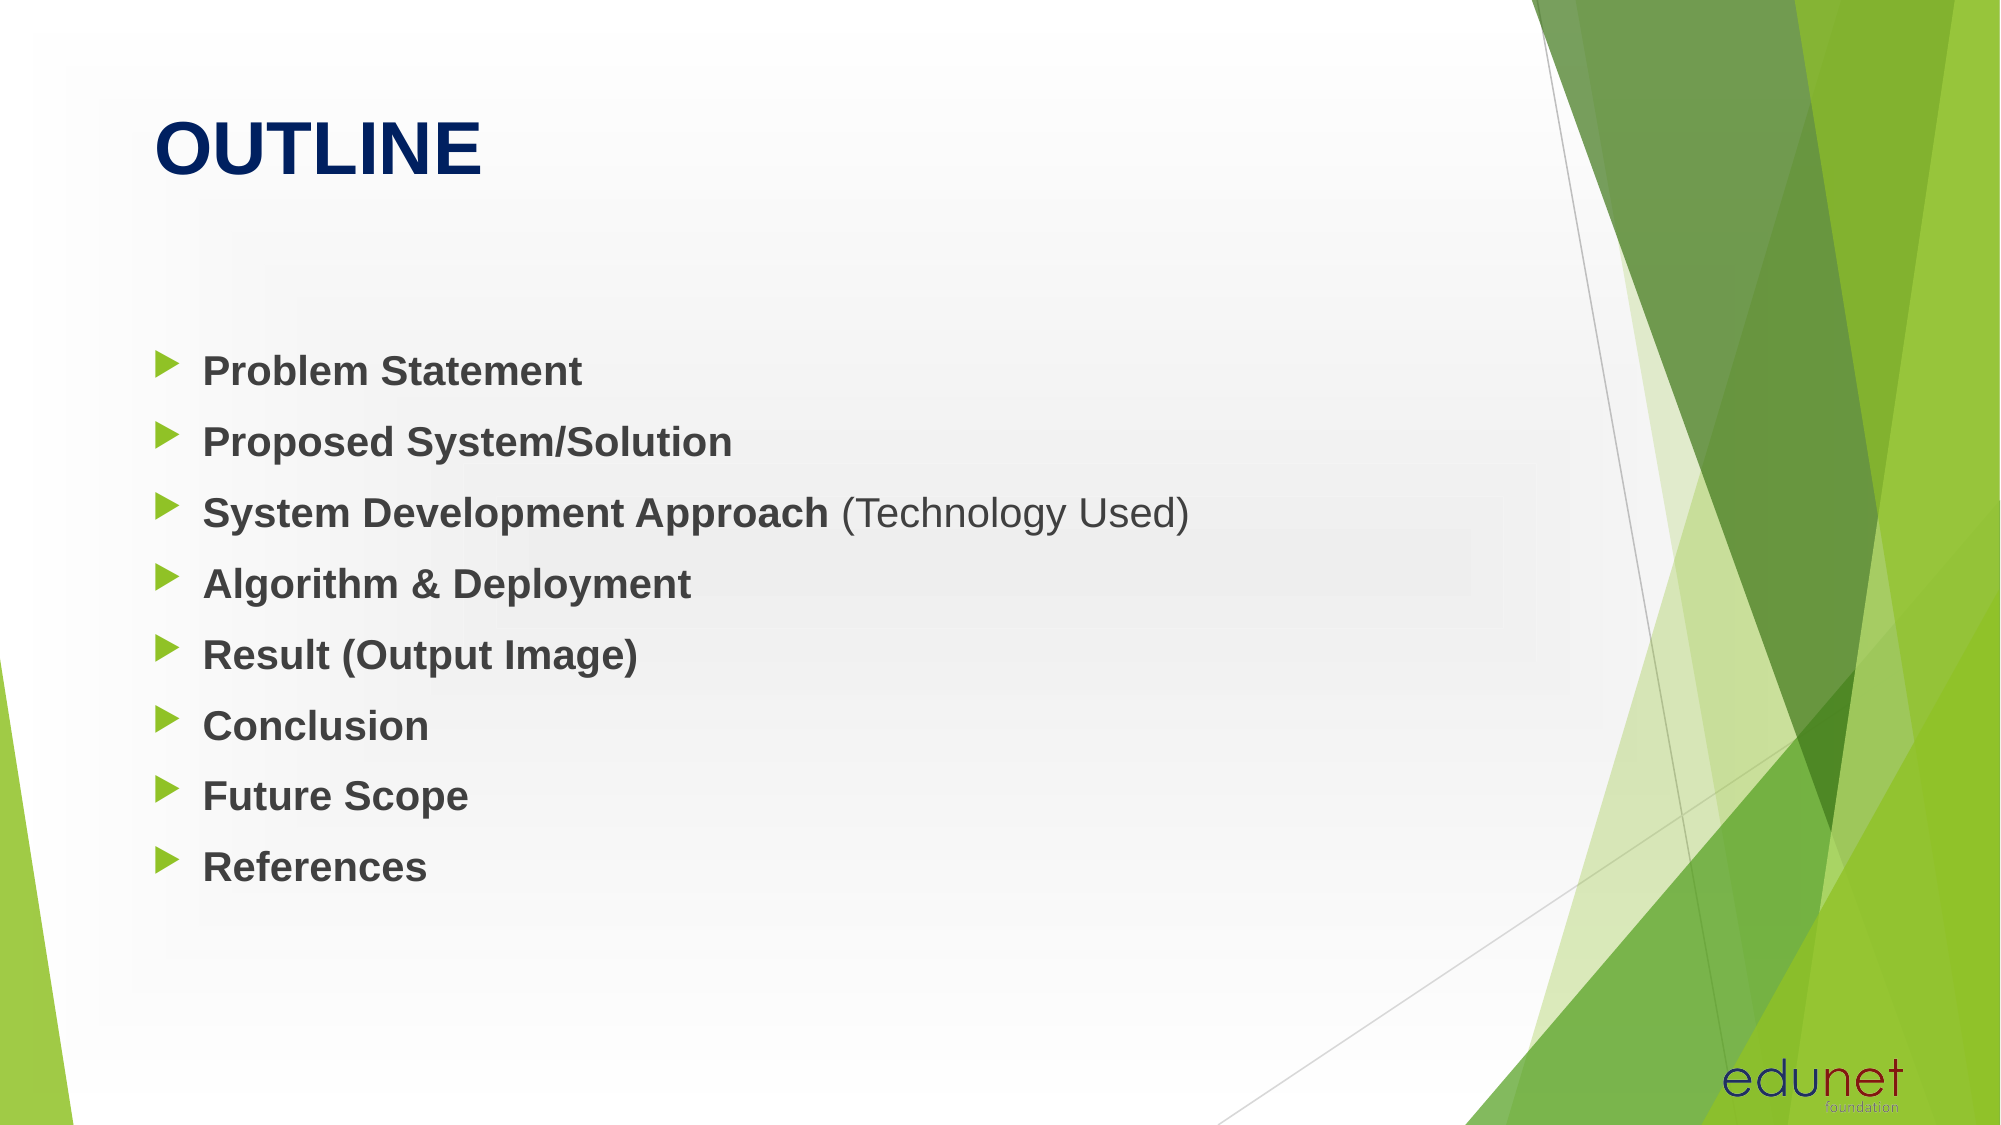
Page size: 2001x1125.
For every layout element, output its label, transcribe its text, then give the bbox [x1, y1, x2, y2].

title OUTLINE [138, 91, 1865, 265]
list Problem Statement Proposed System/Solution System Development Approach (Technology Used) Algorithm & Deployment Result (Output Image) Conclusion Future Scope References [136, 265, 1946, 1125]
